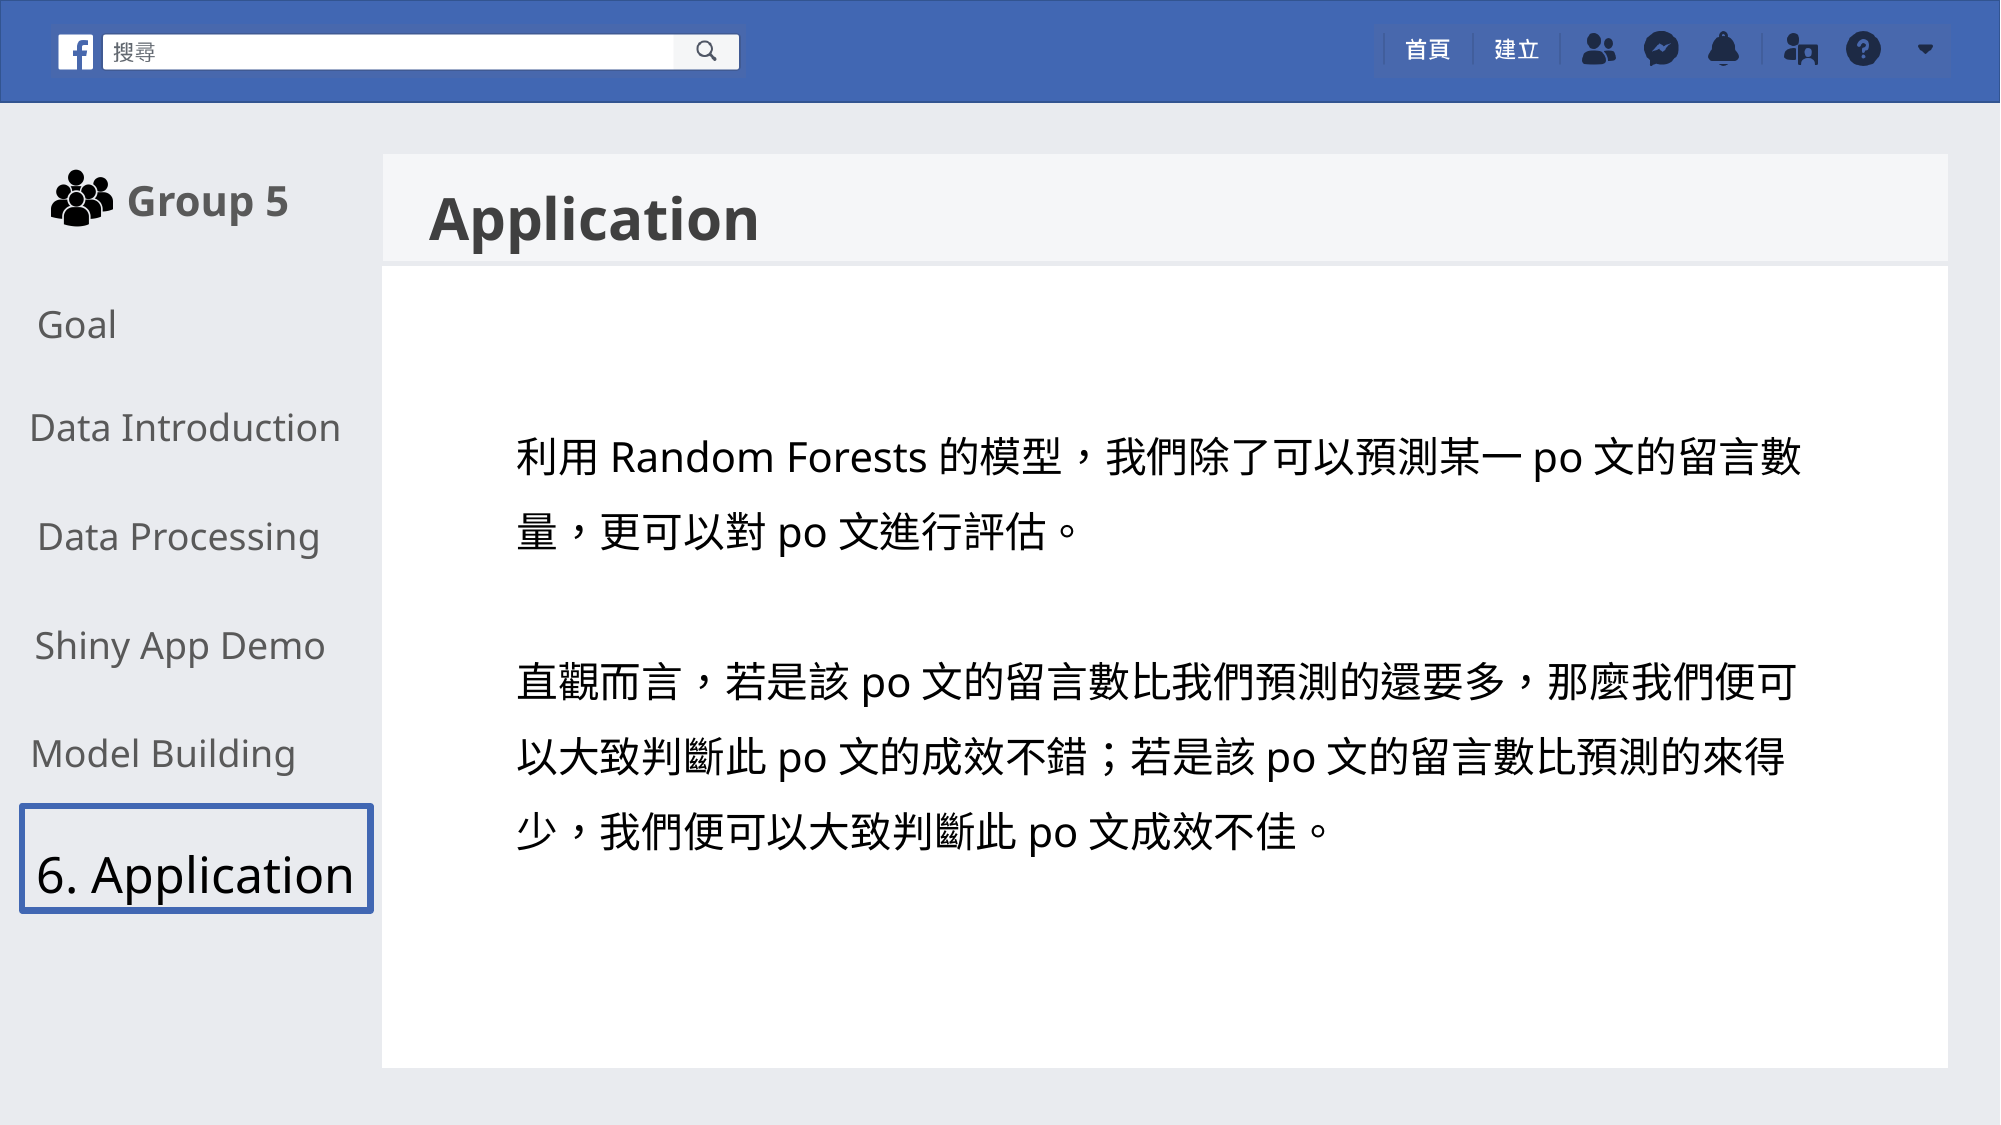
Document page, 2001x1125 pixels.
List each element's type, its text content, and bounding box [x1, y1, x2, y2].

text_box Goal [22, 271, 291, 354]
text_box [0, 0, 2000, 103]
picture [51, 24, 746, 78]
text_box [380, 151, 1951, 265]
picture [51, 167, 113, 229]
text_box Data Introduction [14, 374, 357, 457]
text_box 6. Application [22, 805, 371, 911]
text_box [380, 265, 1951, 1071]
text_box 利用Random Forests的模型，我們除了可以預測某一po文的留言數量，更可以對po文進行評估。 直觀而言，若是該po文的留言數比我們預測的還要多，那麼我們便可以大致判斷此po文的成效不錯；若是該po文的留言數比預測的來得少，我們便可以大致判斷此po文成效不佳。 [501, 398, 1829, 939]
text_box Model Building [15, 700, 312, 783]
picture [1374, 24, 1951, 78]
text_box Data Processing [22, 483, 337, 566]
text_box Group 5 [111, 167, 321, 233]
text_box Shiny App Demo [19, 591, 342, 674]
text_box Application [414, 174, 776, 260]
